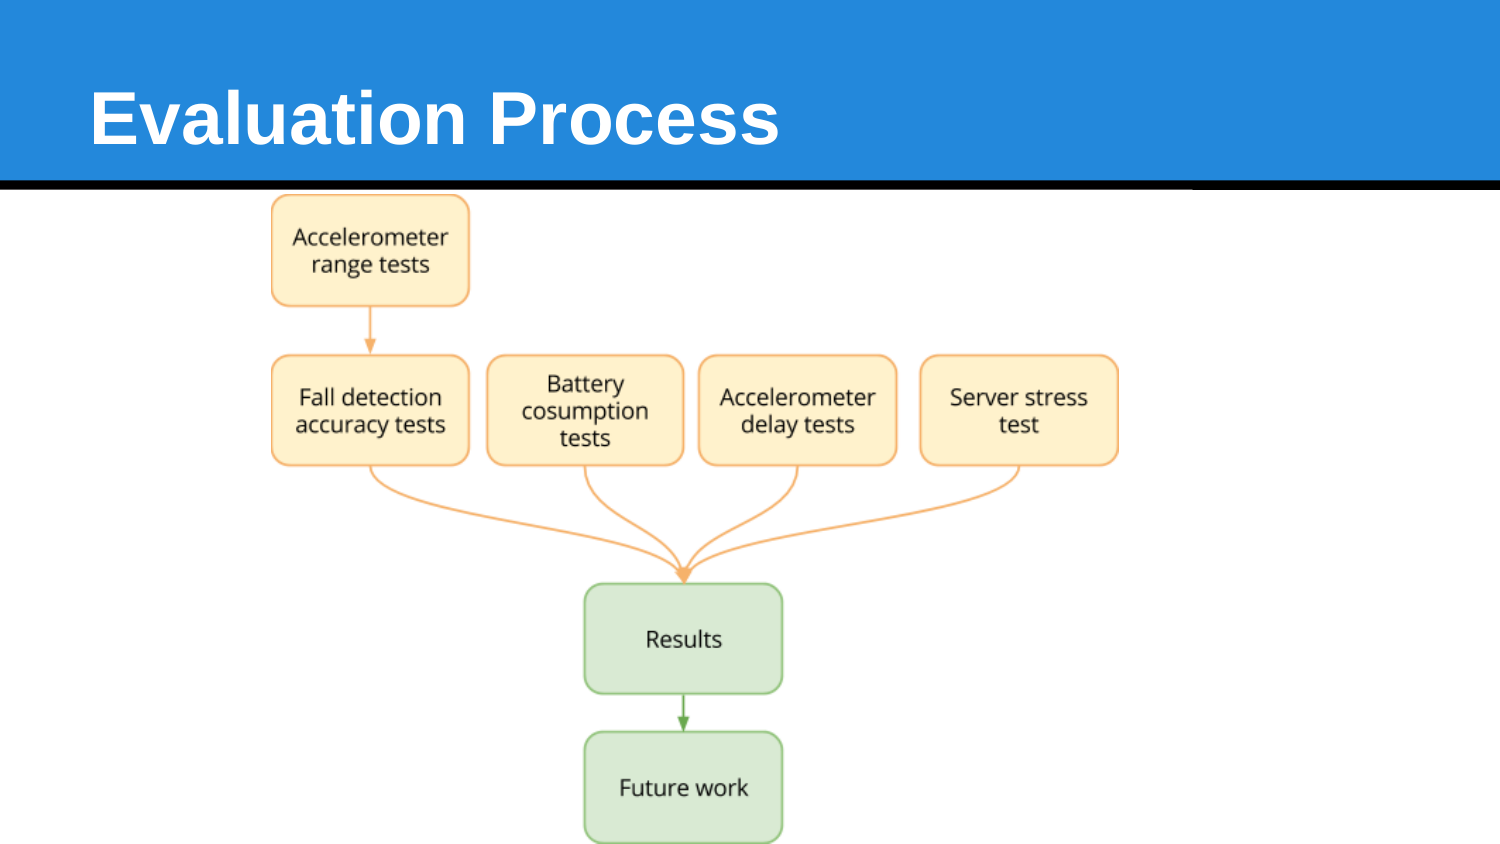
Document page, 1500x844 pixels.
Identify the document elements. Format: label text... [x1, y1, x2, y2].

text_box Evaluation Process [75, 33, 1425, 175]
picture [271, 193, 1119, 844]
